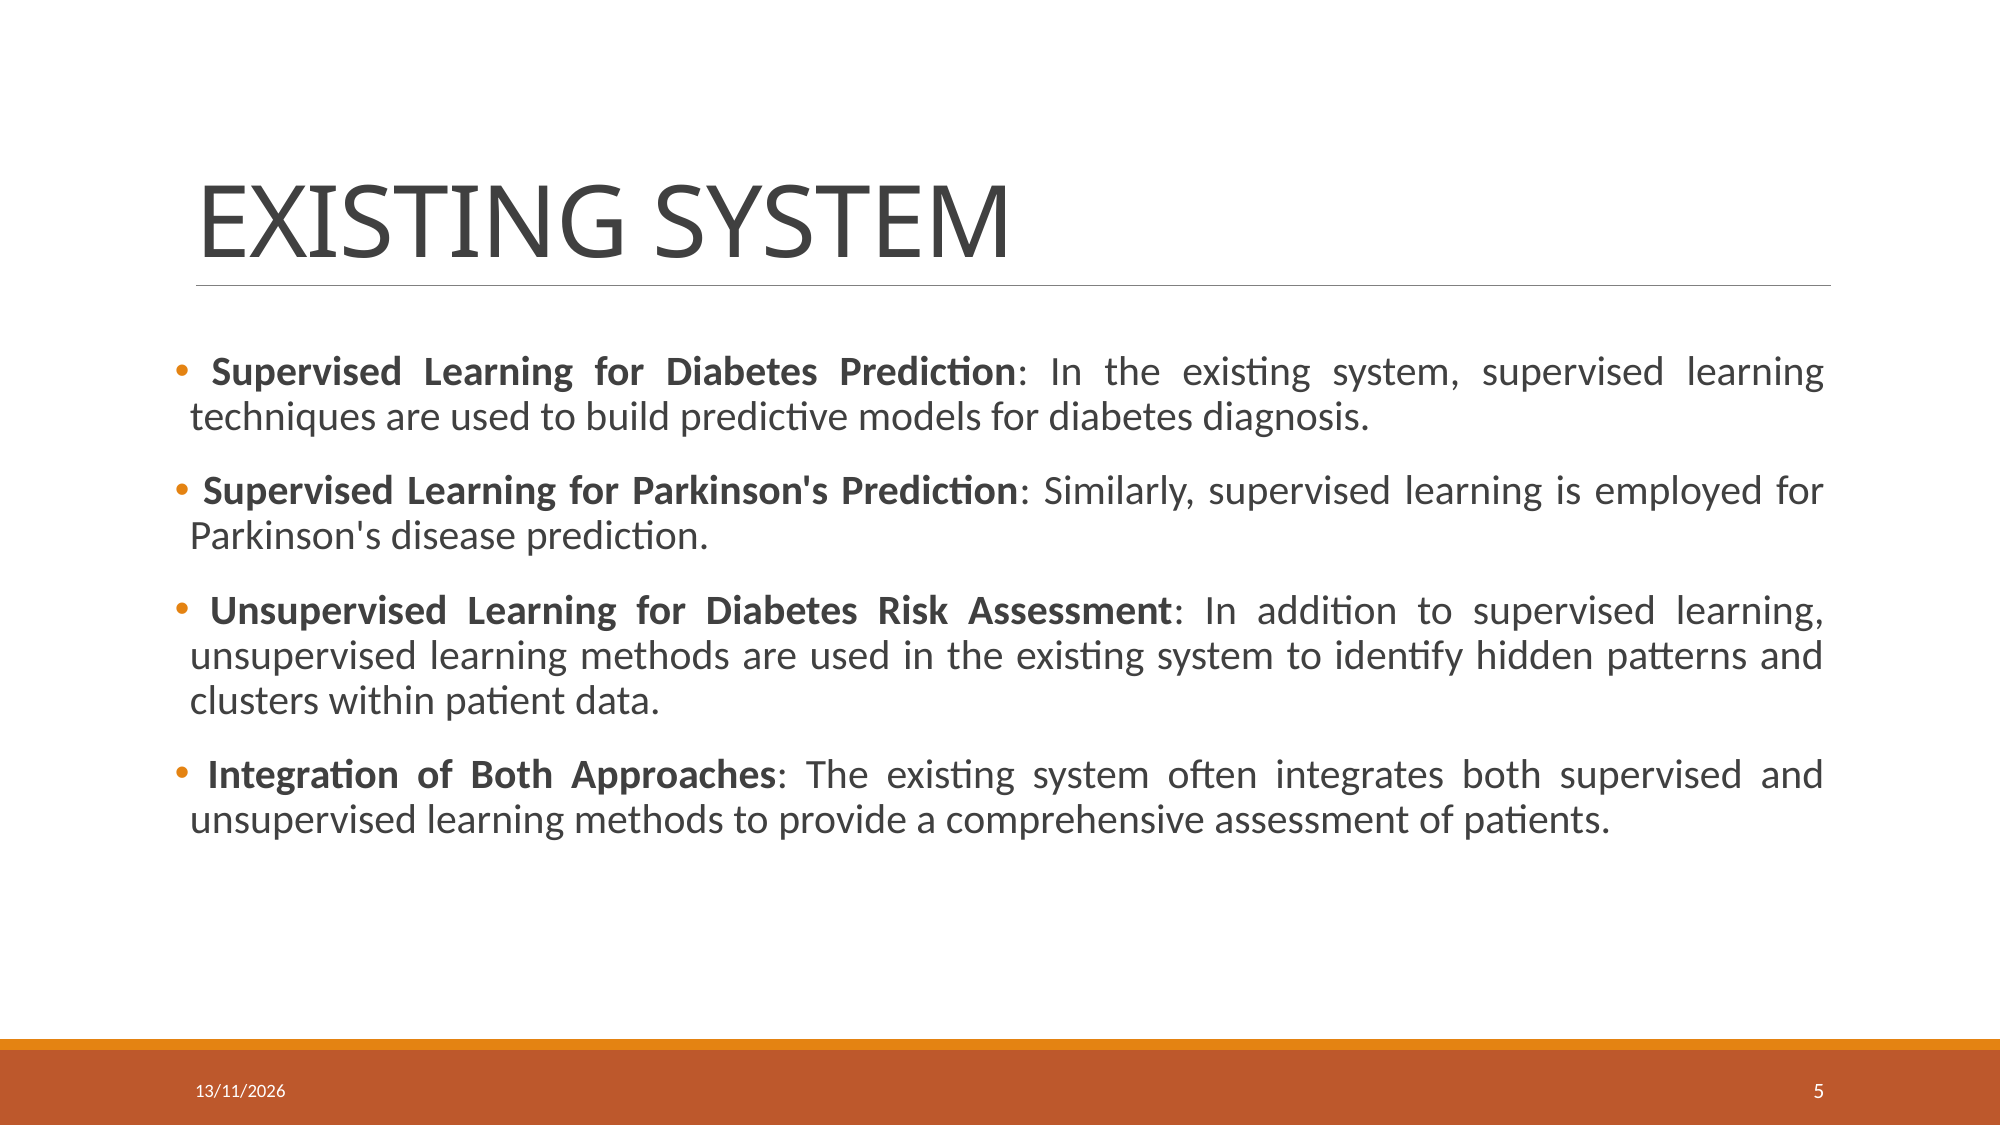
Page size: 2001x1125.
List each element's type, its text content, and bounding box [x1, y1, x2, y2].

list Supervised Learning for Diabetes Prediction: In the existing system, supervised learning techniques are used to build predictive models for diabetes diagnosis. Supervised Learning for Parkinson's Prediction: Similarly, supervised learning is employed for Parkinson's disease prediction. Unsupervised Learning for Diabetes Risk Assessment: In addition to supervised learning, unsupervised learning methods are used in the existing system to identify hidden patterns and clusters within patient data. Integration of Both Approaches: The existing system often integrates both supervised and unsupervised learning methods to provide a comprehensive assessment of patients. [174, 342, 1825, 1003]
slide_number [180, 1059, 586, 1120]
title EXISTING SYSTEM [180, 47, 1830, 285]
slide_number 5 [1624, 1059, 1840, 1120]
